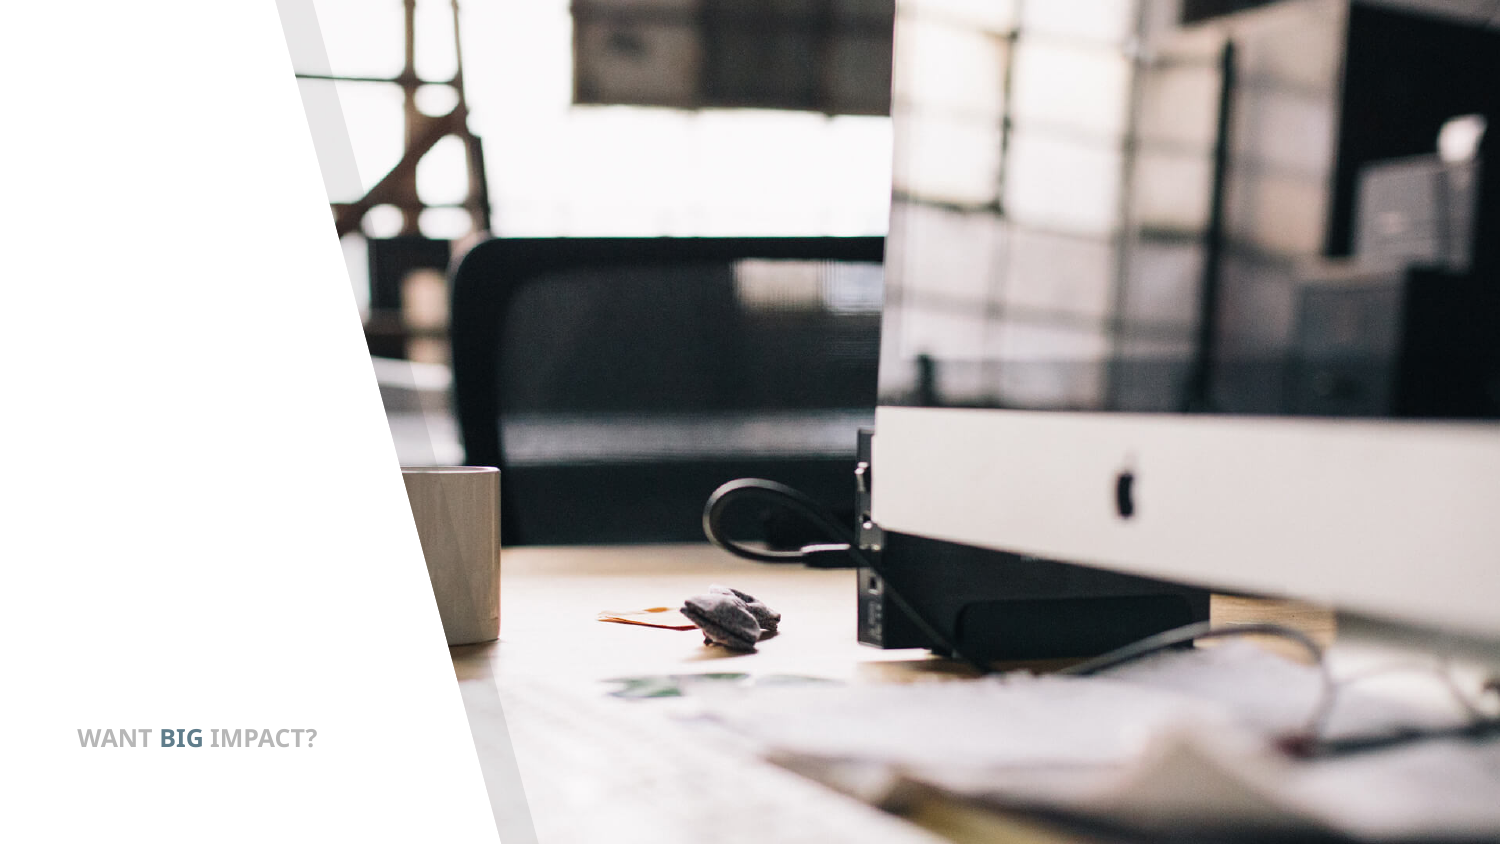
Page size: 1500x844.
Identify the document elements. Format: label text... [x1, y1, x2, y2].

title WANT BIG IMPACT? [62, 459, 370, 768]
picture [276, 0, 1500, 844]
